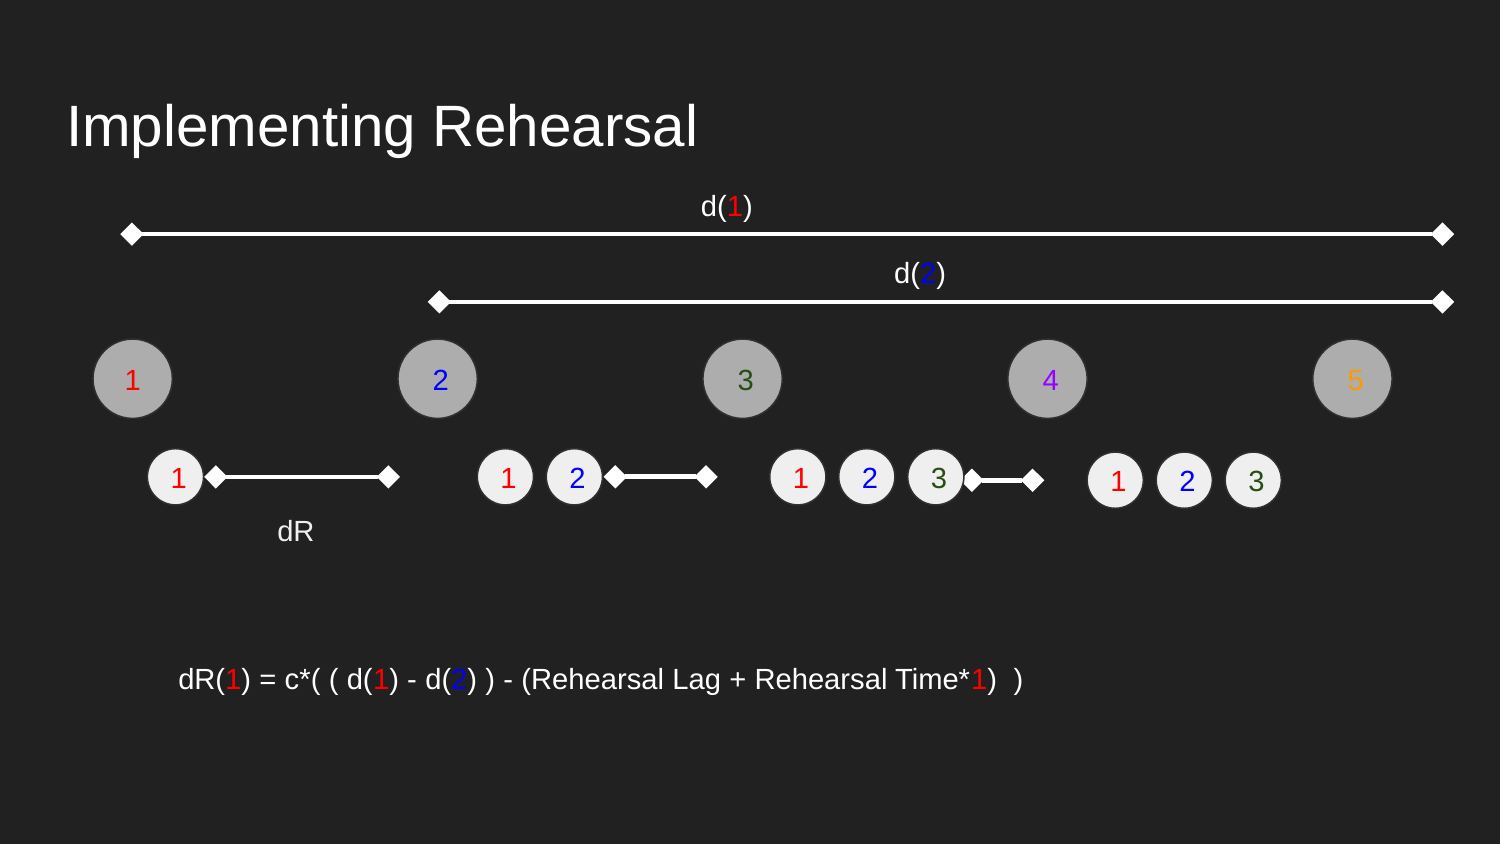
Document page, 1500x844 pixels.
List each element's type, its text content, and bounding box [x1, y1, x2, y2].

text_box d(2) [879, 243, 993, 297]
text_box 3 [907, 448, 964, 505]
text_box dR [262, 497, 342, 554]
text_box 2 [397, 339, 478, 419]
text_box 2 [1156, 452, 1213, 509]
text_box 1 [92, 339, 173, 419]
text_box 5 [1312, 339, 1393, 419]
text_box 4 [1007, 339, 1088, 419]
text_box 1 [769, 448, 826, 505]
text_box 3 [702, 339, 783, 419]
text_box 1 [147, 448, 204, 505]
text_box 2 [838, 448, 895, 505]
text_box 1 [477, 448, 534, 505]
title Implementing Rehearsal [51, 72, 1449, 167]
text_box 2 [546, 448, 603, 505]
text_box dR(1) = c*( ( d(1) - d(2) ) - (Rehearsal Lag + Rehearsal Time*1) ) [163, 645, 1284, 777]
text_box d(1) [685, 172, 800, 229]
text_box 1 [1087, 452, 1144, 509]
text_box 3 [1225, 452, 1282, 509]
